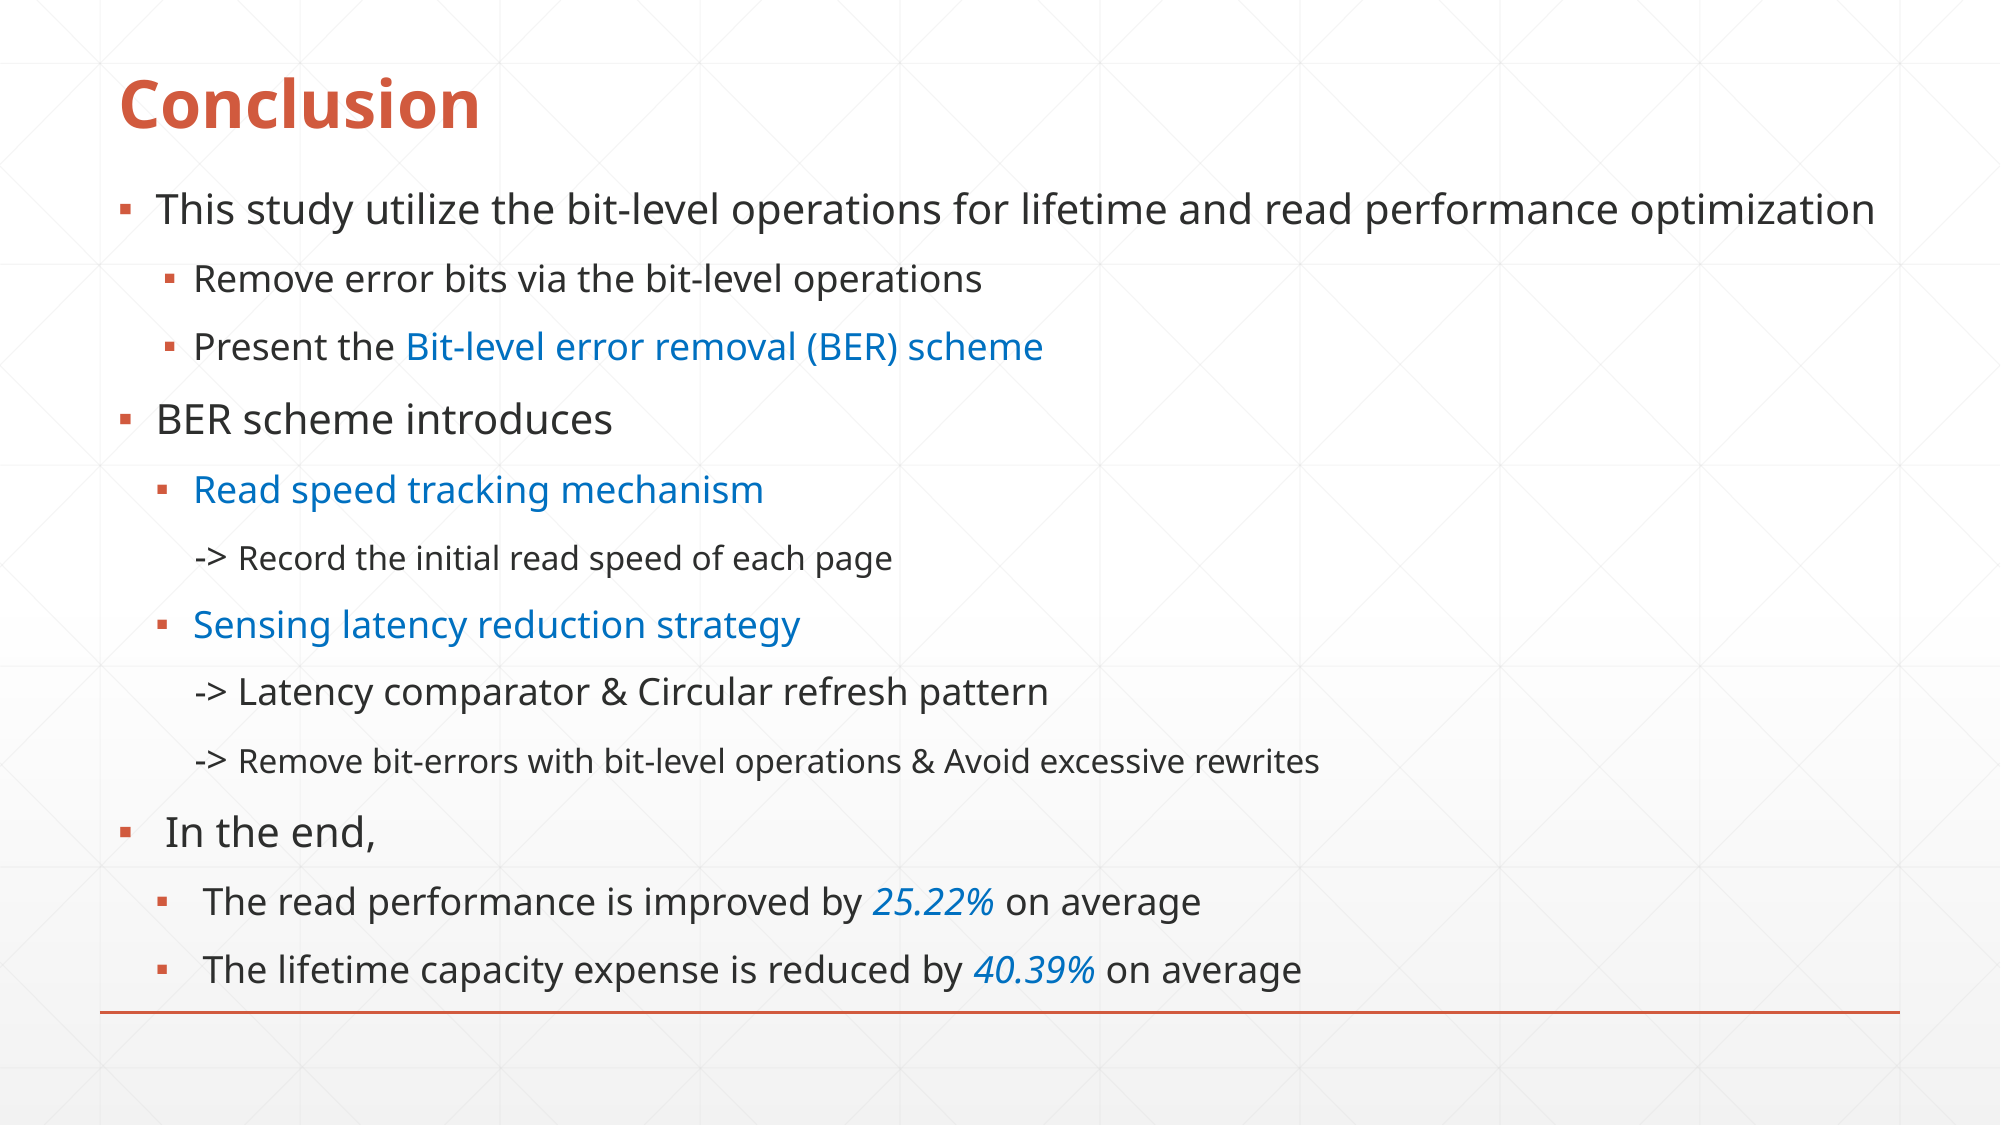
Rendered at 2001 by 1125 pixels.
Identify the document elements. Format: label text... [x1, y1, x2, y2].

title Conclusion [103, 42, 1823, 150]
list This study utilize the bit-level operations for lifetime and read performance optimization Remove error bits via the bit-level operations Present the Bit-level error removal (BER) scheme BER scheme introduces Read speed tracking mechanism -> Record the initial read speed of each page Sensing latency reduction strategy -> Latency comparator & Circular refresh pattern -> Remove bit-errors with bit-level operations & Avoid excessive rewrites In the end, The read performance is improved by 25.22% on average The lifetime capacity expense is reduced by 40.39% on average [103, 150, 1902, 1011]
